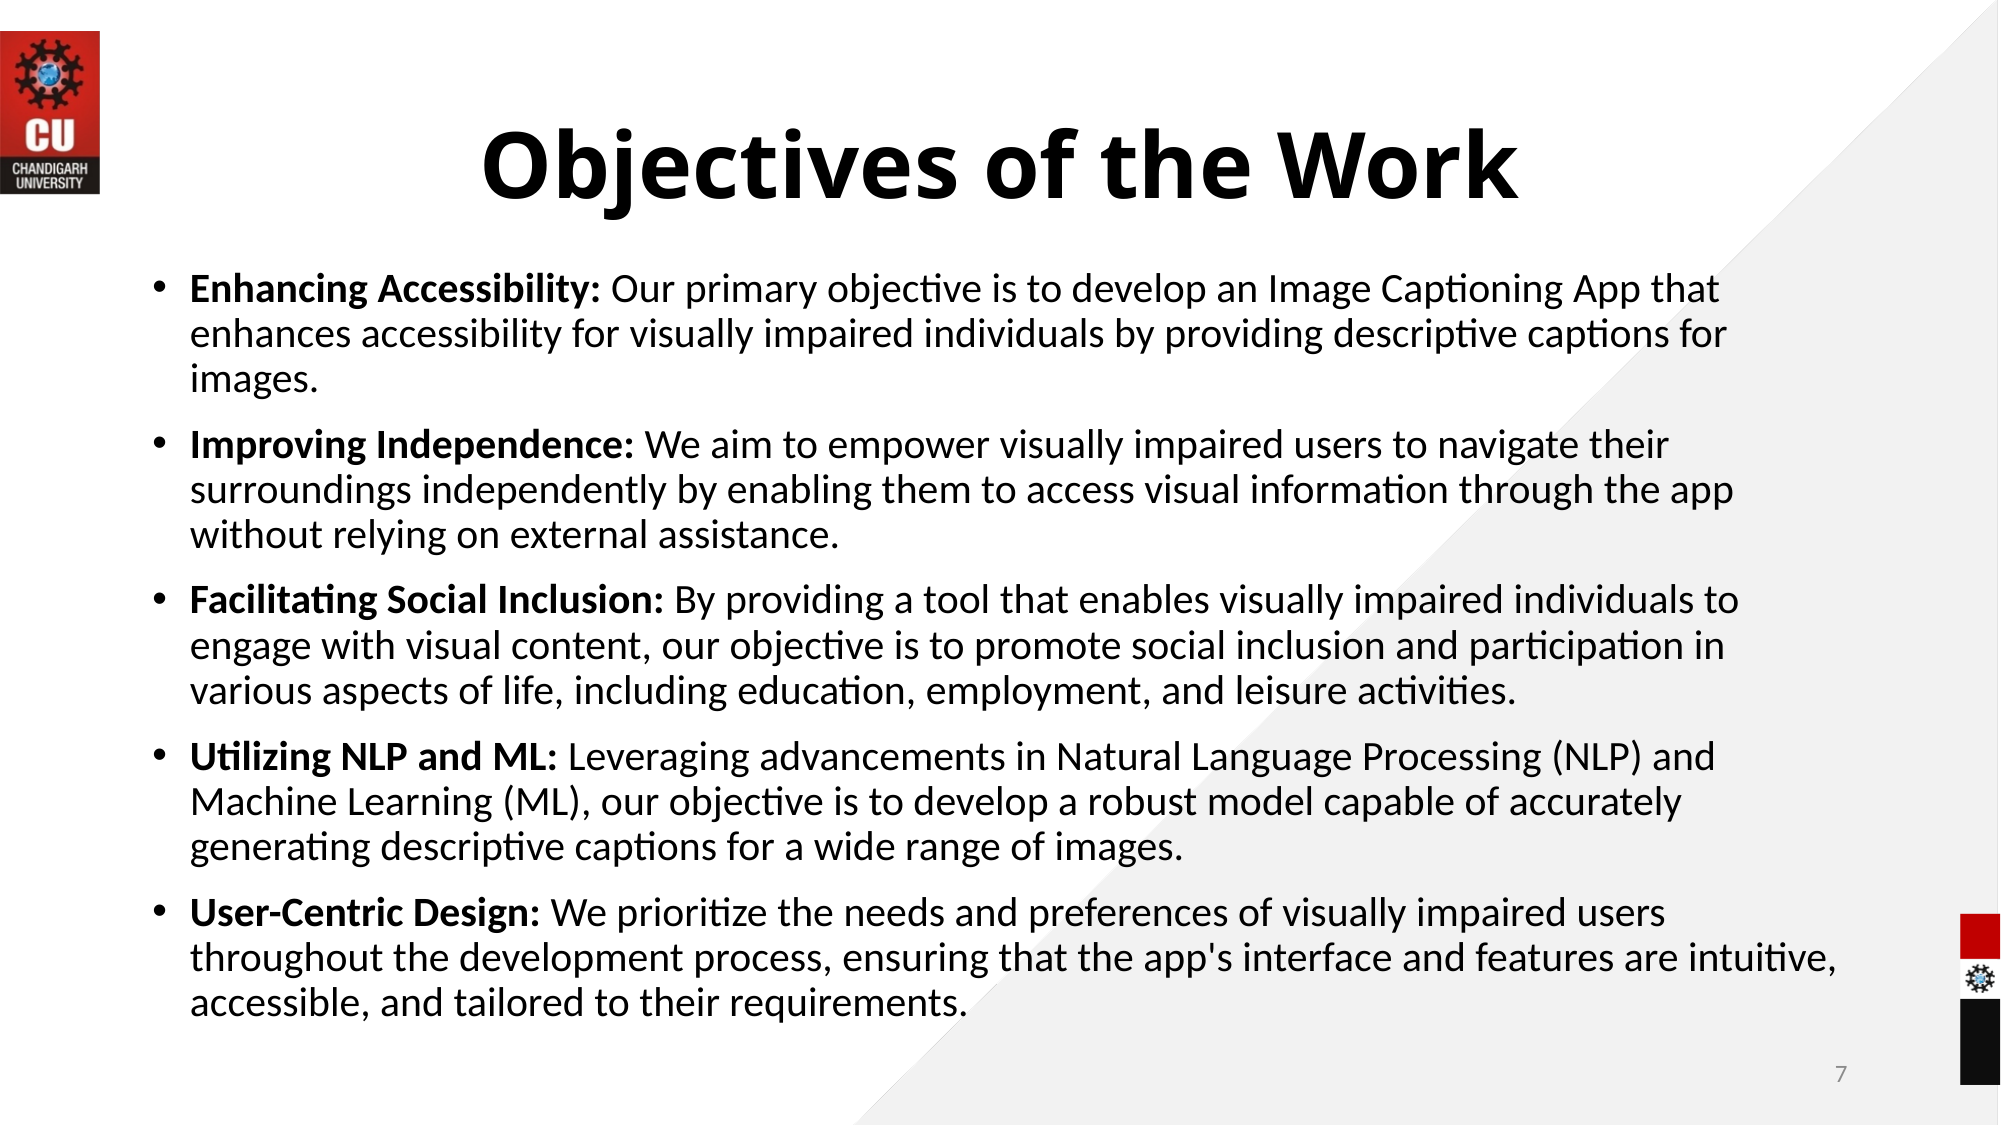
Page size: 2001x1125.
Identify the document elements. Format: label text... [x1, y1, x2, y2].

slide_number 7 [1412, 1042, 1863, 1103]
picture [0, 0, 2001, 1125]
list Enhancing Accessibility: Our primary objective is to develop an Image Captioning App that enhances accessibility for visually impaired individuals by providing descriptive captions for images. Improving Independence: We aim to empower visually impaired users to navigate their surroundings independently by enabling them to access visual information through the app without relying on external assistance. Facilitating Social Inclusion: By providing a tool that enables visually impaired individuals to engage with visual content, our objective is to promote social inclusion and participation in various aspects of life, including education, employment, and leisure activities. Utilizing NLP and ML: Leveraging advancements in Natural Language Processing (NLP) and Machine Learning (ML), our objective is to develop a robust model capable of accurately generating descriptive captions for a wide range of images. User-Centric Design: We prioritize the needs and preferences of visually impaired users throughout the development process, ensuring that the app's interface and features are intuitive, accessible, and tailored to their requirements. [137, 258, 1863, 1062]
title Objectives of the Work [137, 59, 1863, 258]
